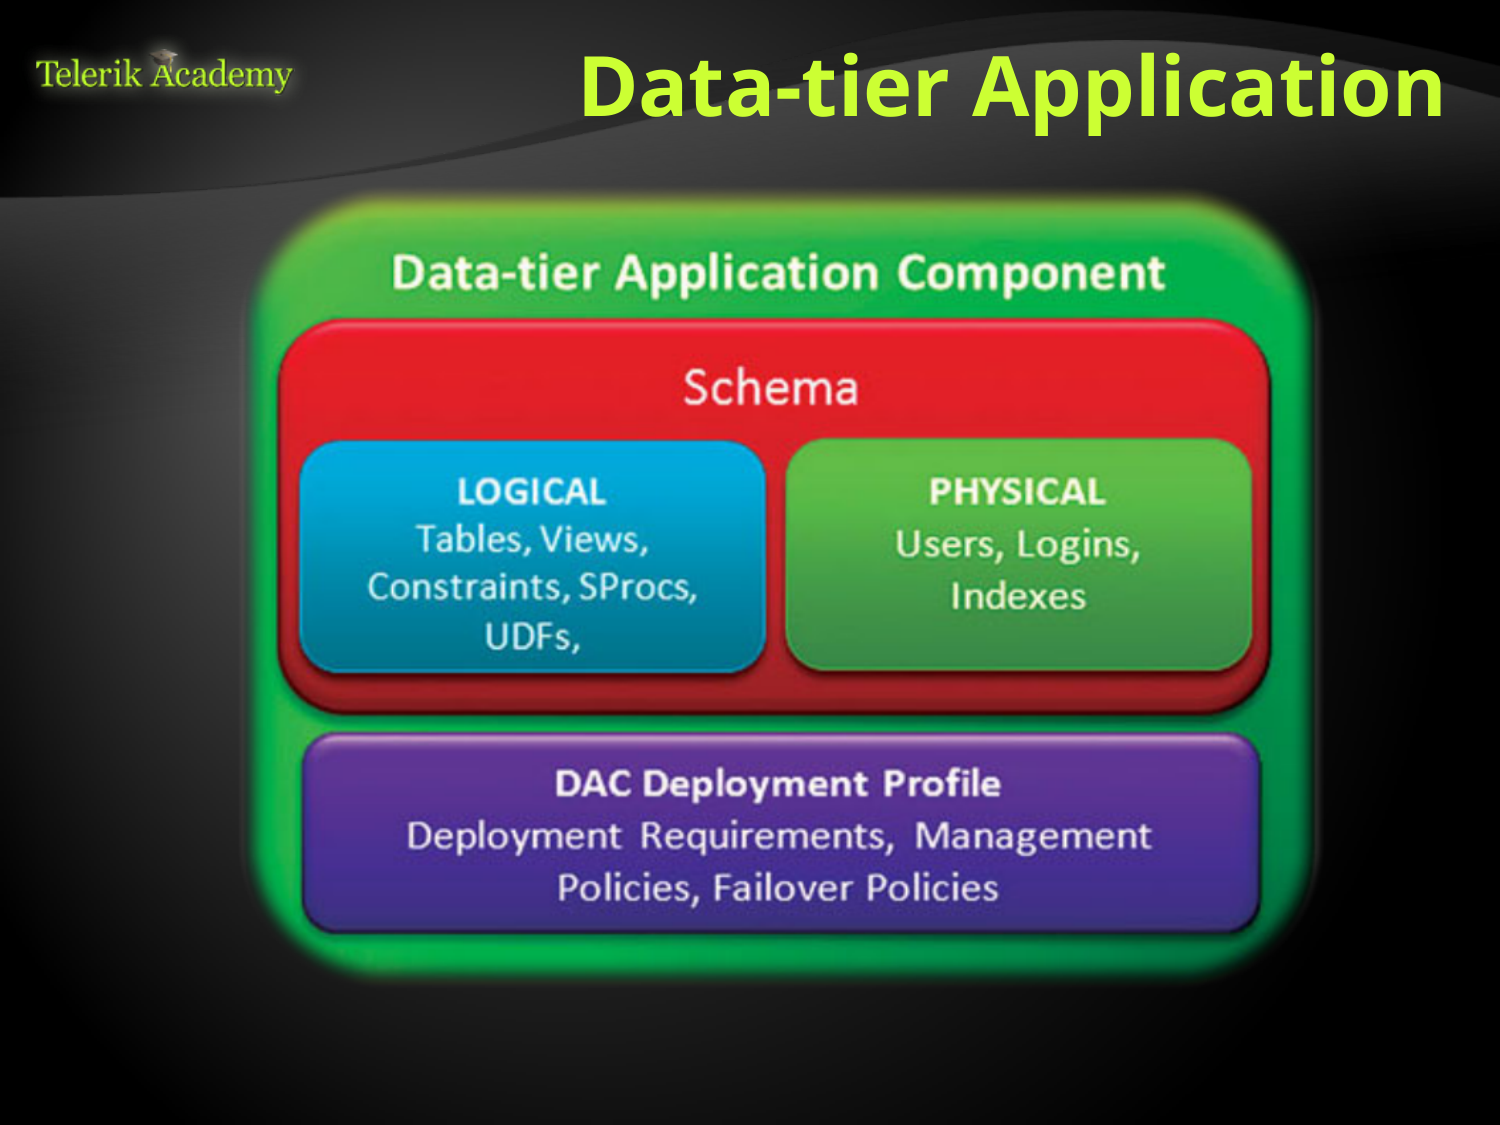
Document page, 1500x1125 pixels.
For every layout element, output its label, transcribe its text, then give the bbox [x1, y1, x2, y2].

title Data-tier Application [203, 12, 1463, 138]
picture [0, 0, 1500, 1125]
